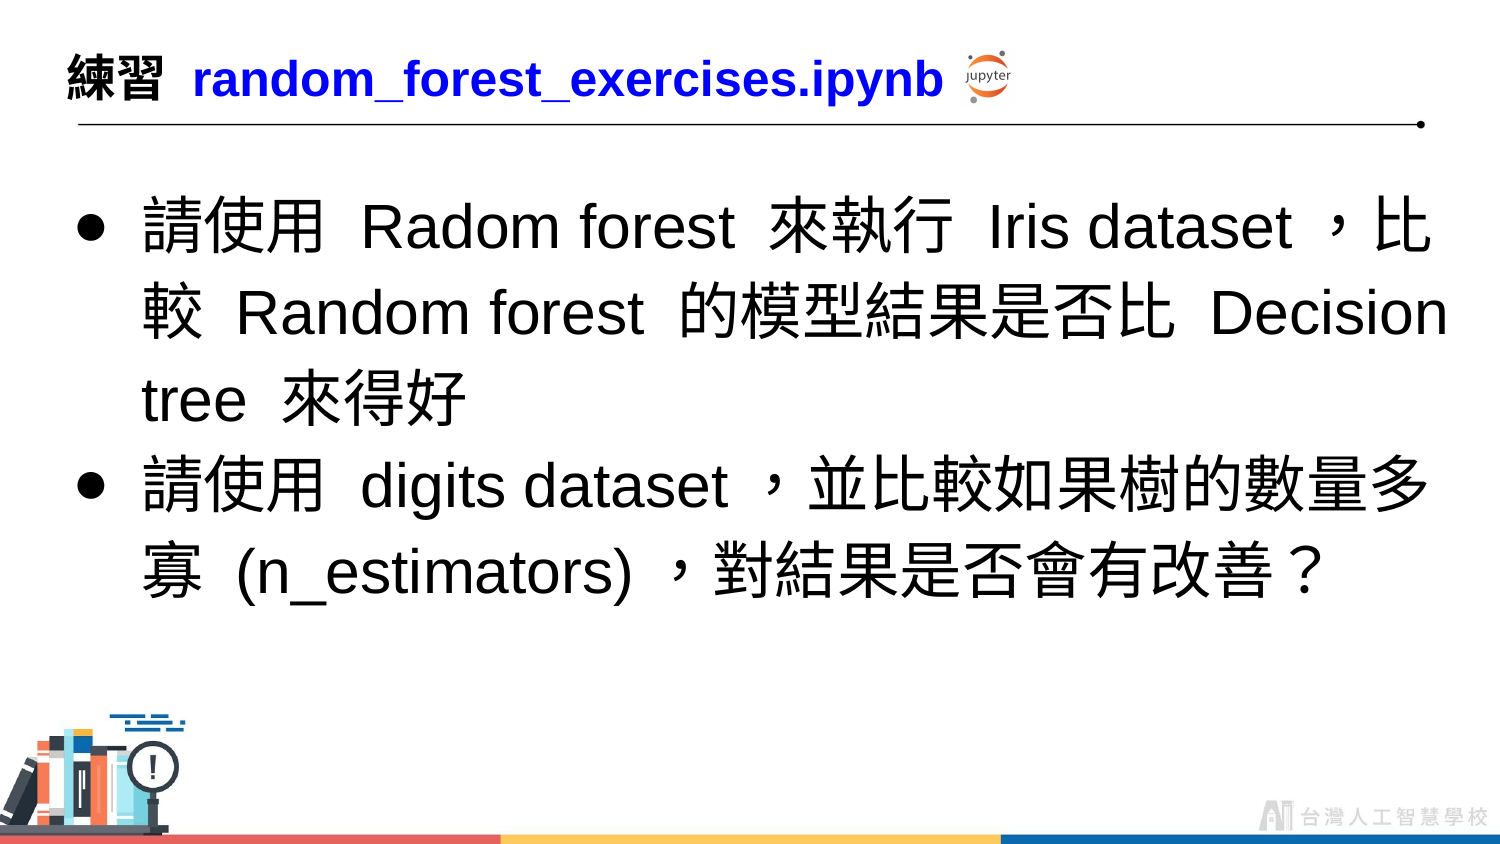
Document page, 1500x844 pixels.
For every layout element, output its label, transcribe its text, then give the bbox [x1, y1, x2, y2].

picture [0, 0, 1500, 844]
title 練習 random_forest_exercises.ipynb [51, 29, 1449, 124]
list 請使用 Radom forest 來執行 Iris dataset，比較 Random forest 的模型結果是否比 Decision tree 來得好 請使用 digits dataset，並比較如果樹的數量多寡 (n_estimators)，對結果是否會有改善？ [51, 159, 1484, 796]
